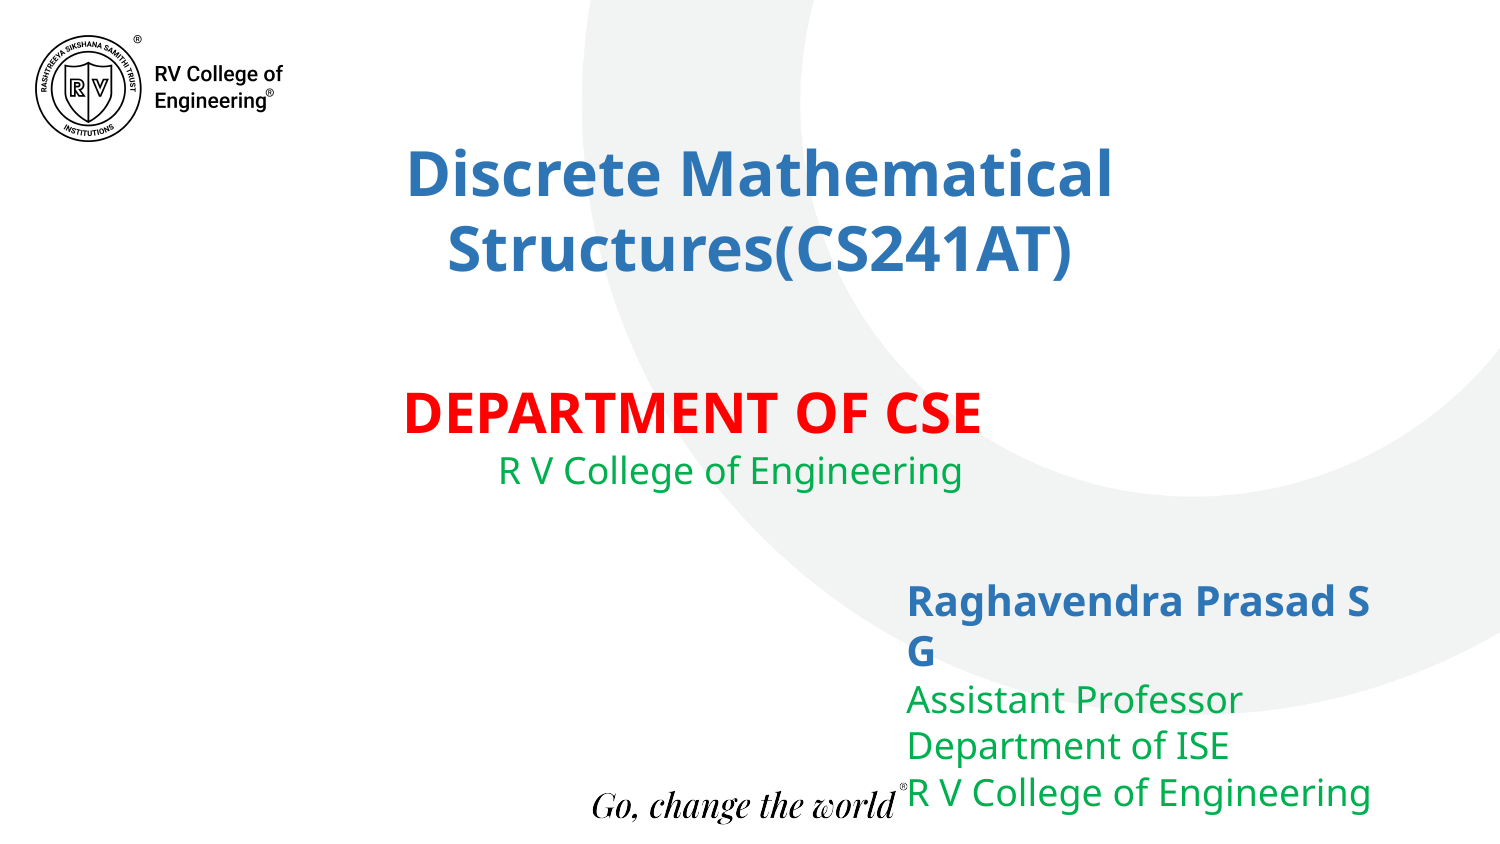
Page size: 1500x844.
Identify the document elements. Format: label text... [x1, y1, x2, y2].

text_box Discrete Mathematical Structures(CS241AT) [246, 132, 1273, 285]
picture [0, 0, 1500, 844]
text_box Raghavendra Prasad S G Assistant Professor Department of ISE R V College of Engineering [904, 573, 1405, 814]
text_box DEPARTMENT OF CSE R V College of Engineering [400, 376, 1060, 492]
